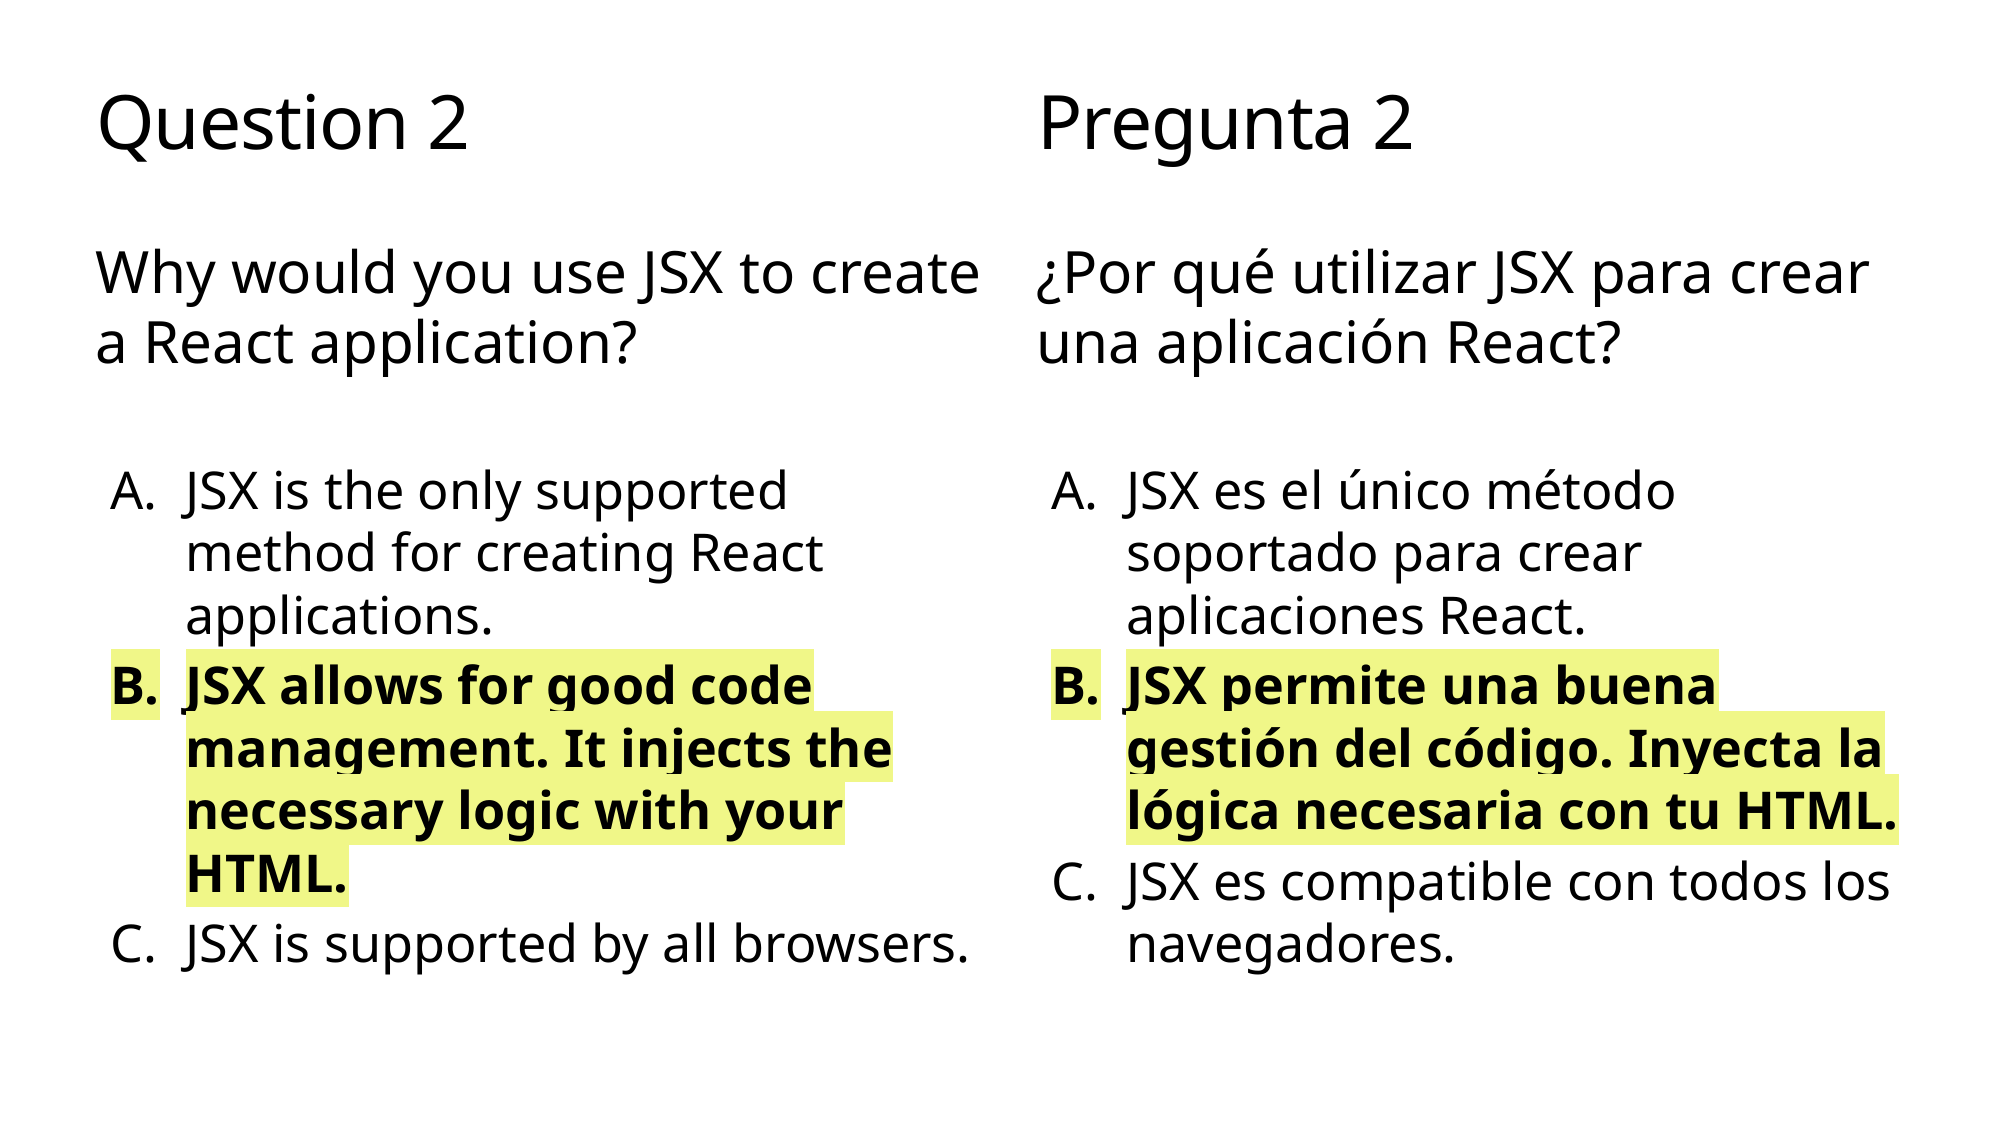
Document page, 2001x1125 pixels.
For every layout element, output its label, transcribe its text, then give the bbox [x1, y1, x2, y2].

text_box JSX es el único método soportado para crear aplicaciones React. JSX permite una buena gestión del código. Inyecta la lógica necesaria con tu HTML. JSX es compatible con todos los navegadores. [1036, 449, 1941, 1107]
text_box ¿Por qué utilizar JSX para crear una aplicación React? [1036, 235, 1941, 376]
text_box Pregunta 2 [1037, 74, 1941, 165]
text_box JSX is the only supported method for creating React applications. JSX allows for good code management. It injects the necessary logic with your HTML. JSX is supported by all browsers. [95, 449, 1000, 1107]
list Why would you use JSX to create a React application? [95, 235, 1000, 313]
title Question 2 [96, 75, 1000, 165]
